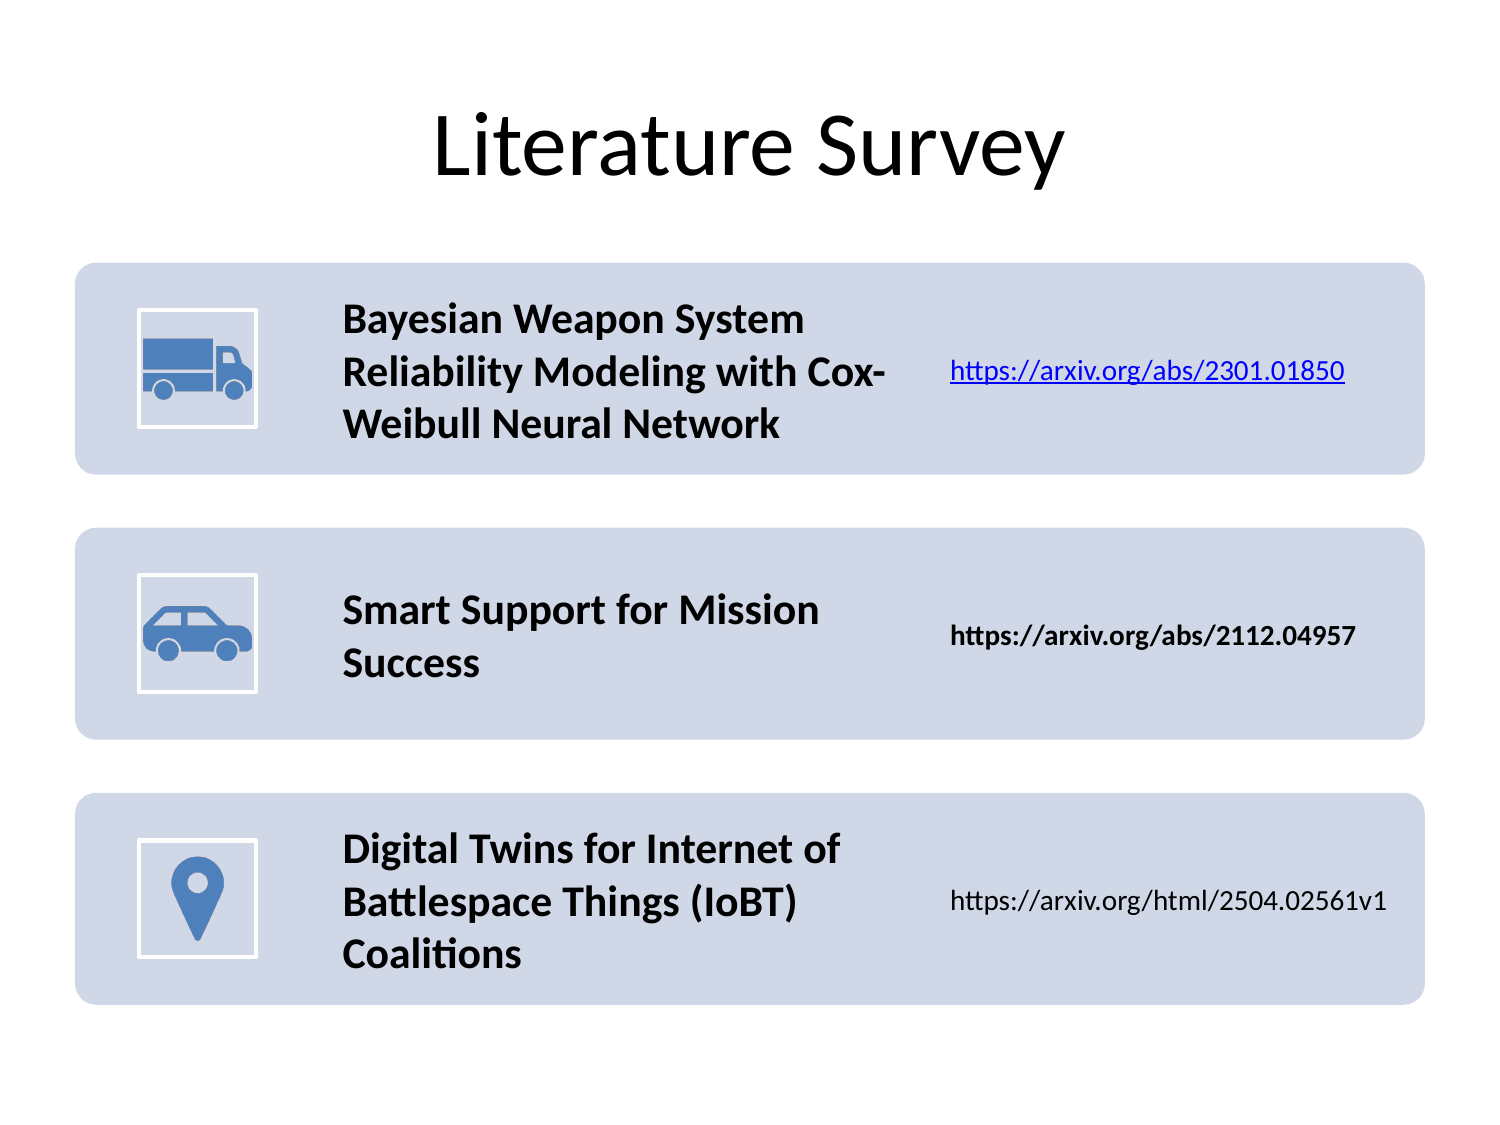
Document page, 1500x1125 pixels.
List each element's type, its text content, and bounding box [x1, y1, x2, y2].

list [74, 262, 1426, 1006]
title Literature Survey [75, 45, 1425, 233]
